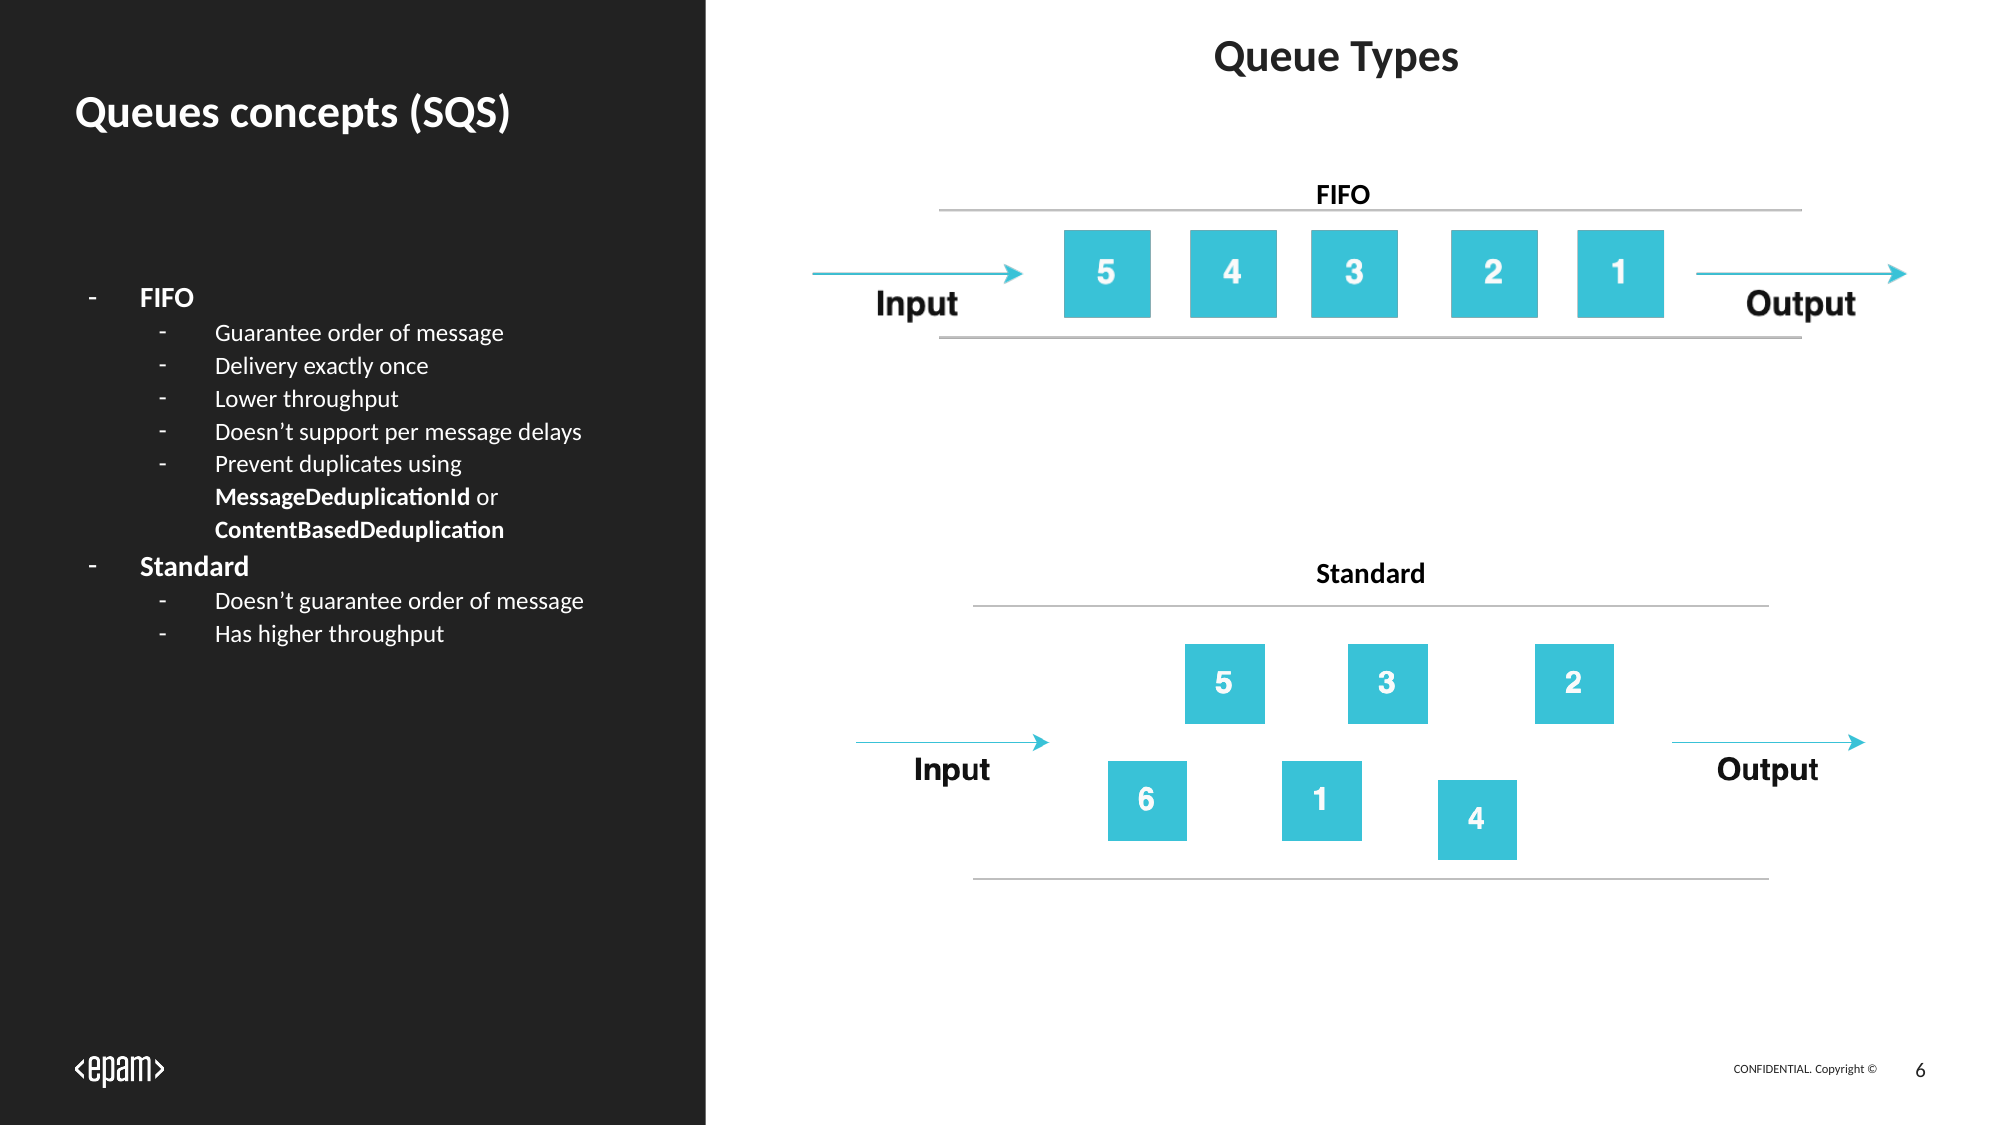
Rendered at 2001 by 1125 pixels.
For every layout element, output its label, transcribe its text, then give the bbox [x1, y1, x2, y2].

picture [841, 604, 1882, 881]
picture [75, 1056, 164, 1088]
title Queues concepts (SQS) [75, 81, 695, 270]
title Queue Types [1213, 25, 1485, 208]
text_box Standard [1301, 539, 1477, 603]
picture [797, 209, 1926, 341]
list FIFO Guarantee order of message Delivery exactly once Lower throughput Doesn’t support per message delays Prevent duplicates using MessageDeduplicationId or ContentBasedDeduplication Standard Doesn’t guarantee order of message Has higher throughput [64, 275, 684, 1029]
